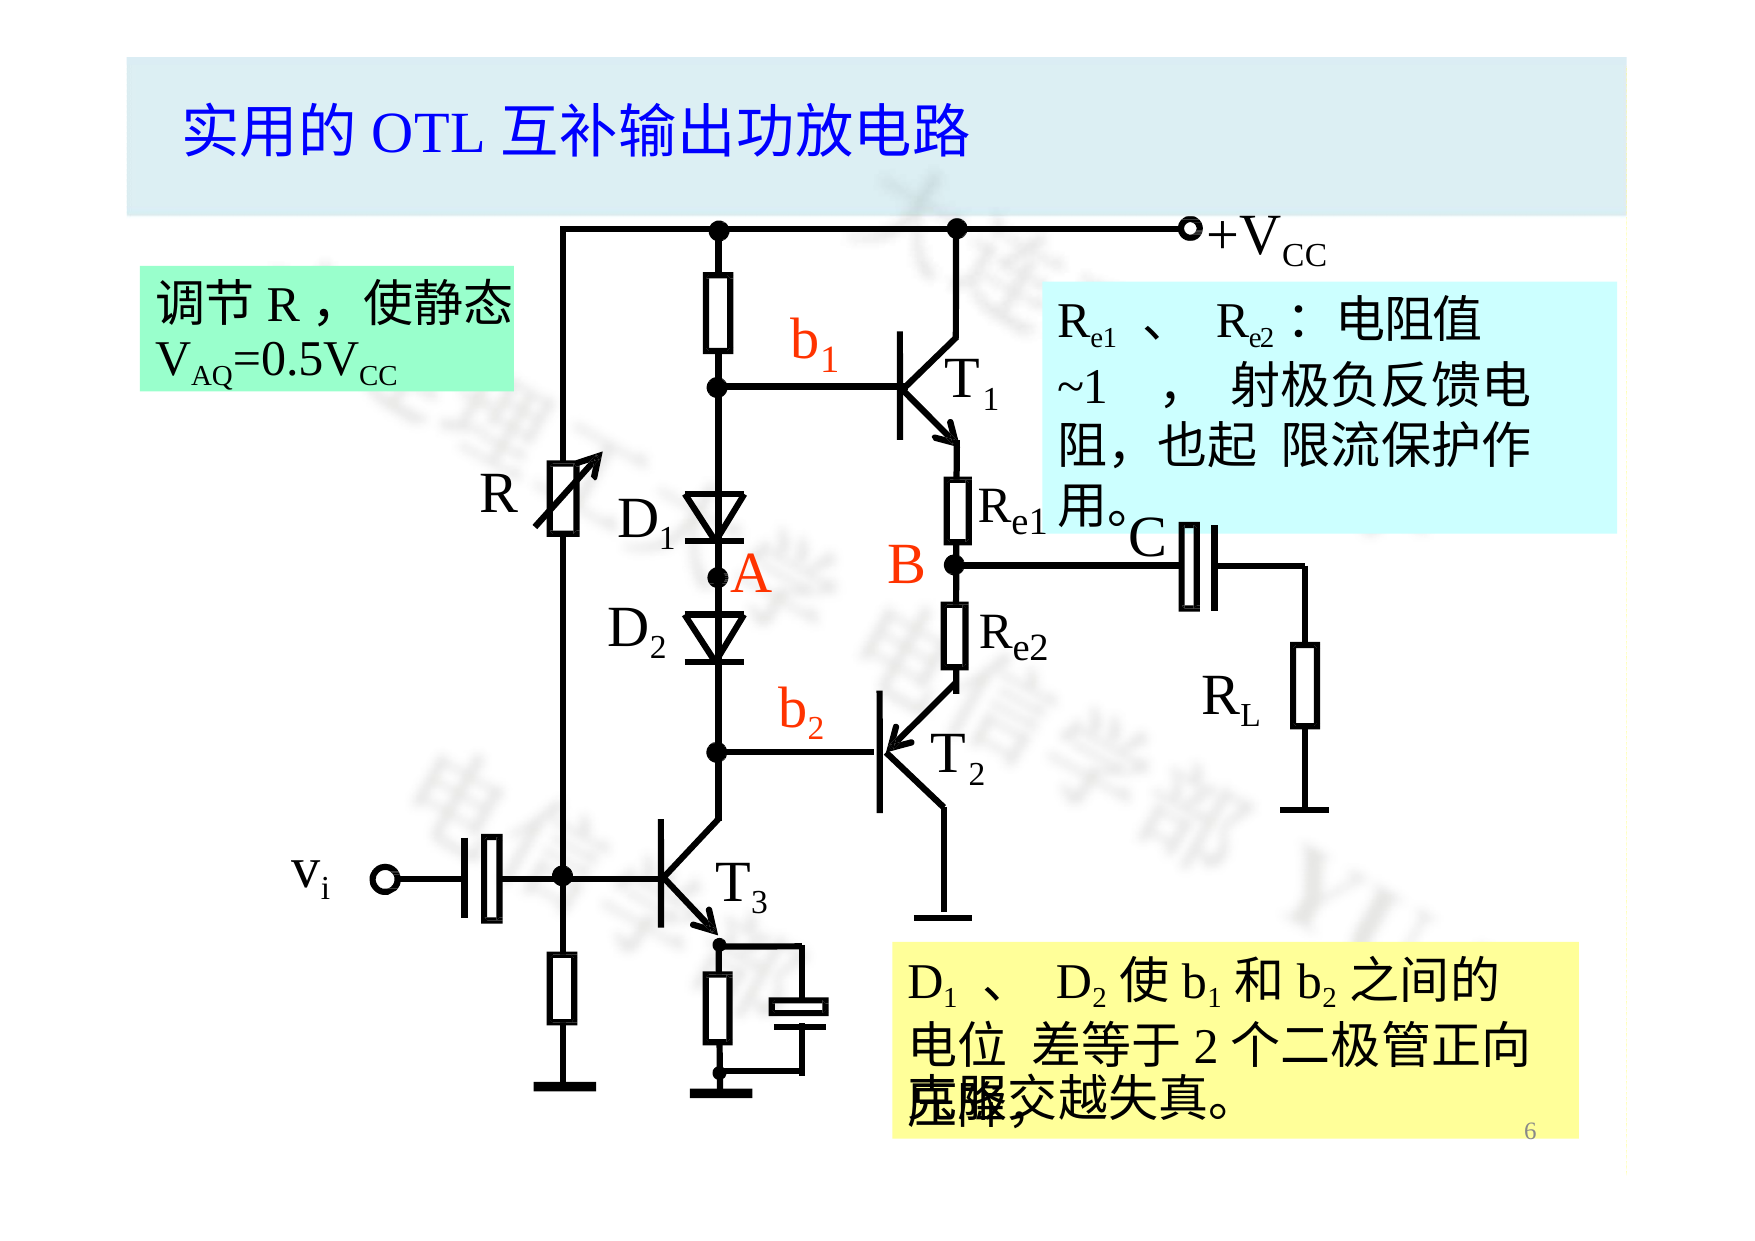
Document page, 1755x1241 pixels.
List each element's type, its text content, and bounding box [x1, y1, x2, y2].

text_box [657, 819, 665, 879]
text_box [481, 833, 503, 924]
text_box [555, 868, 570, 884]
text_box [709, 380, 725, 395]
text_box [715, 951, 722, 971]
text_box [904, 337, 959, 389]
text_box [702, 272, 734, 355]
text_box [716, 1046, 723, 1066]
title 实用的OTL互补输出功放电路 [165, 94, 1589, 302]
text_box [896, 387, 904, 440]
text_box [715, 1068, 724, 1078]
text_box [1177, 216, 1203, 241]
text_box [553, 491, 573, 530]
picture [126, 57, 1627, 1176]
text_box 1 [818, 334, 842, 381]
text_box [657, 880, 665, 928]
text_box [708, 220, 730, 242]
text_box [1290, 641, 1321, 730]
text_box T3 [713, 843, 773, 921]
text_box [952, 575, 960, 601]
text_box [546, 483, 580, 537]
text_box [532, 451, 603, 530]
text_box [533, 1081, 597, 1092]
text_box [719, 492, 747, 541]
text_box [1297, 649, 1313, 723]
text_box [940, 601, 969, 671]
text_box [682, 492, 715, 541]
text_box [709, 978, 726, 1039]
text_box 调节R，使静态 VAQ=0.5VCC [139, 265, 514, 392]
text_box [706, 742, 728, 763]
text_box [876, 690, 883, 814]
text_box [712, 651, 718, 662]
text_box vi [289, 829, 331, 907]
text_box [726, 943, 802, 950]
text_box [892, 941, 1579, 1139]
text_box [376, 871, 394, 888]
text_box D2 [605, 588, 672, 666]
text_box [710, 279, 727, 347]
text_box D1 、 D2使b1和b2之间的电位 差等于2个二极管正向压降， [907, 948, 1535, 1134]
text_box R [477, 454, 521, 525]
text_box [953, 671, 960, 694]
text_box [896, 331, 904, 386]
text_box Re1 [975, 483, 1056, 552]
text_box b [788, 300, 823, 371]
text_box [943, 476, 972, 546]
text_box 克服交越失真。 [907, 1067, 1259, 1128]
text_box [369, 863, 401, 895]
text_box [953, 546, 960, 555]
text_box [949, 221, 965, 236]
text_box [712, 1066, 727, 1081]
text_box [947, 608, 962, 664]
text_box [712, 937, 727, 952]
text_box 6 [1524, 1114, 1537, 1145]
text_box [707, 567, 729, 588]
text_box B [885, 524, 929, 595]
text_box [711, 223, 727, 239]
text_box [952, 239, 960, 339]
text_box RL [1199, 656, 1269, 734]
text_box [943, 554, 965, 576]
text_box [946, 218, 968, 240]
text_box D1 [614, 479, 681, 557]
text_box [886, 681, 953, 752]
text_box [950, 483, 965, 539]
text_box [546, 460, 580, 508]
text_box T1 [942, 339, 1005, 417]
text_box [665, 817, 721, 877]
text_box [716, 1080, 724, 1092]
text_box [546, 951, 578, 1026]
text_box [709, 745, 725, 760]
text_box [702, 971, 733, 1046]
text_box C [1126, 498, 1170, 569]
text_box [1178, 521, 1200, 612]
text_box [714, 574, 721, 581]
text_box [897, 387, 961, 448]
text_box [658, 872, 719, 936]
text_box [553, 958, 571, 1019]
text_box +VCC [1204, 195, 1334, 274]
text_box [553, 467, 573, 501]
text_box b2 [776, 669, 830, 747]
text_box [552, 865, 573, 887]
text_box [689, 1088, 753, 1099]
text_box [712, 531, 718, 541]
text_box Re2 [976, 609, 1057, 678]
text_box T2 [928, 714, 991, 792]
text_box [719, 612, 747, 662]
text_box [947, 557, 962, 573]
text_box [706, 377, 728, 398]
text_box [681, 612, 715, 662]
text_box [953, 446, 960, 476]
text_box [883, 750, 947, 810]
text_box [768, 997, 829, 1017]
text_box [715, 940, 724, 950]
text_box A [728, 533, 775, 604]
text_box Re1 、 Re2：电阻值~1， 射极负反馈电阻，也起 限流保护作用。 [1042, 281, 1618, 534]
